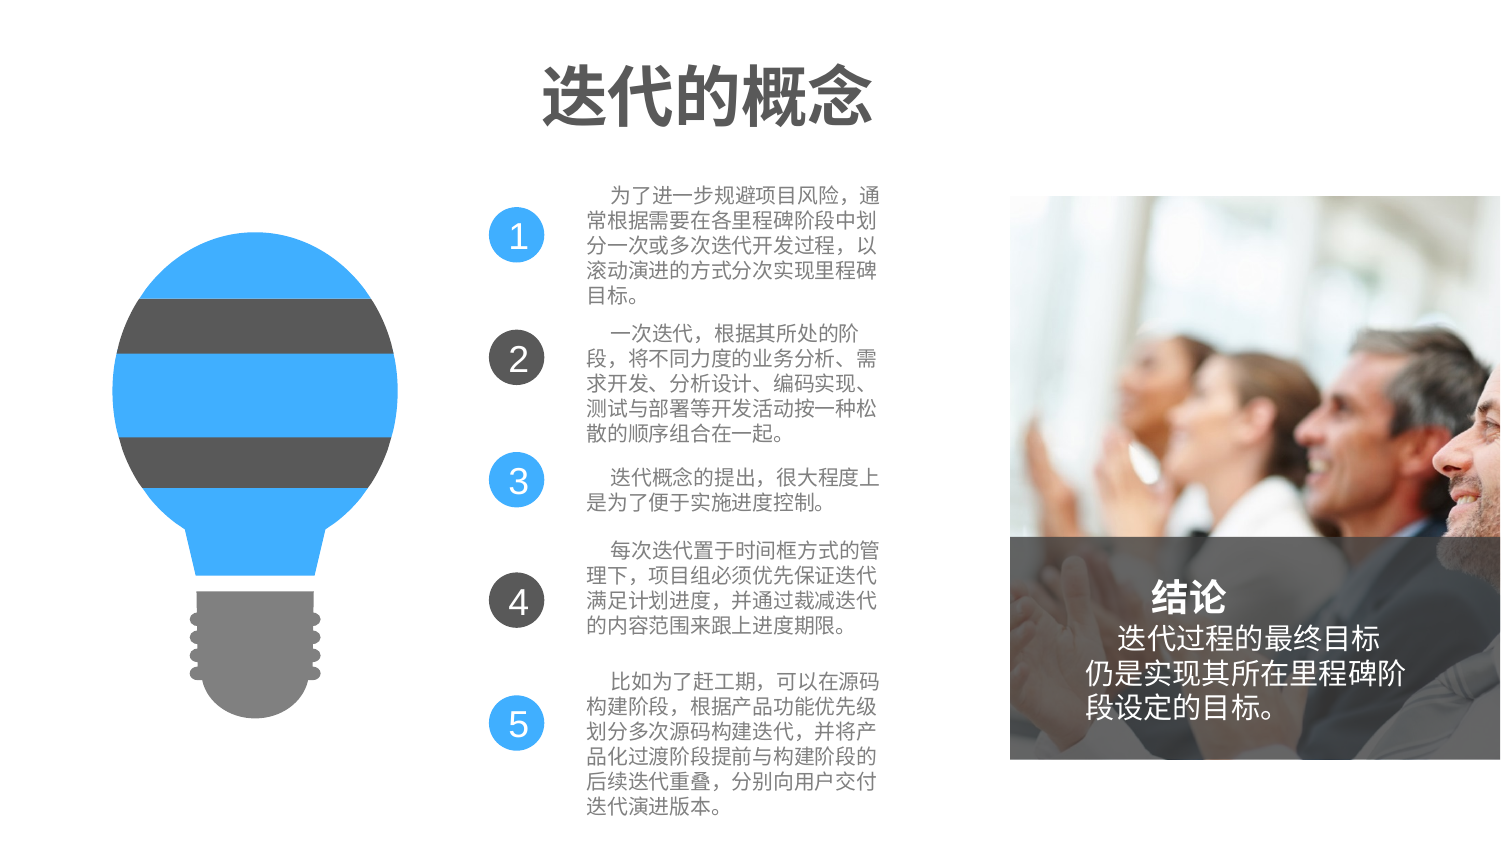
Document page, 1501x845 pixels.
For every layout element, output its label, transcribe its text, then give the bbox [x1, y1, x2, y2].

text_box 1 [487, 206, 546, 264]
text_box [115, 299, 395, 355]
text_box 2 [487, 328, 546, 387]
text_box [137, 231, 373, 300]
text_box 3 [487, 450, 546, 509]
text_box 迭代的概念 [529, 49, 886, 141]
text_box [118, 439, 392, 490]
text_box 迭代概念的提出，很大程度上是为了便于实施进度控制。 [575, 459, 906, 521]
text_box 为了进一步规避项目风险，通常根据需要在各里程碑阶段中划分一次或多次迭代开发过程，以滚动演进的方式分次实现里程碑目标。 [575, 177, 906, 314]
text_box 比如为了赶工期，可以在源码构建阶段，根据产品功能优先级划分多次源码构建迭代，并将产品化过渡阶段提前与构建阶段的后续迭代重叠，分别向用户交付迭代演进版本。 [575, 662, 906, 824]
text_box [111, 355, 399, 439]
text_box 4 [487, 571, 546, 629]
text_box 一次迭代，根据其所处的阶段，将不同力度的业务分析、需求开发、分析设计、编码实现、测试与部署等开发活动按一种松散的顺序组合在一起。 [575, 314, 906, 451]
text_box 5 [487, 694, 546, 752]
text_box 每次迭代置于时间框方式的管理下，项目组必须优先保证迭代满足计划进度，并通过裁减迭代的内容范围来跟上进度期限。 [575, 532, 906, 644]
text_box [142, 490, 368, 577]
text_box [188, 590, 322, 720]
picture [1010, 196, 1501, 760]
